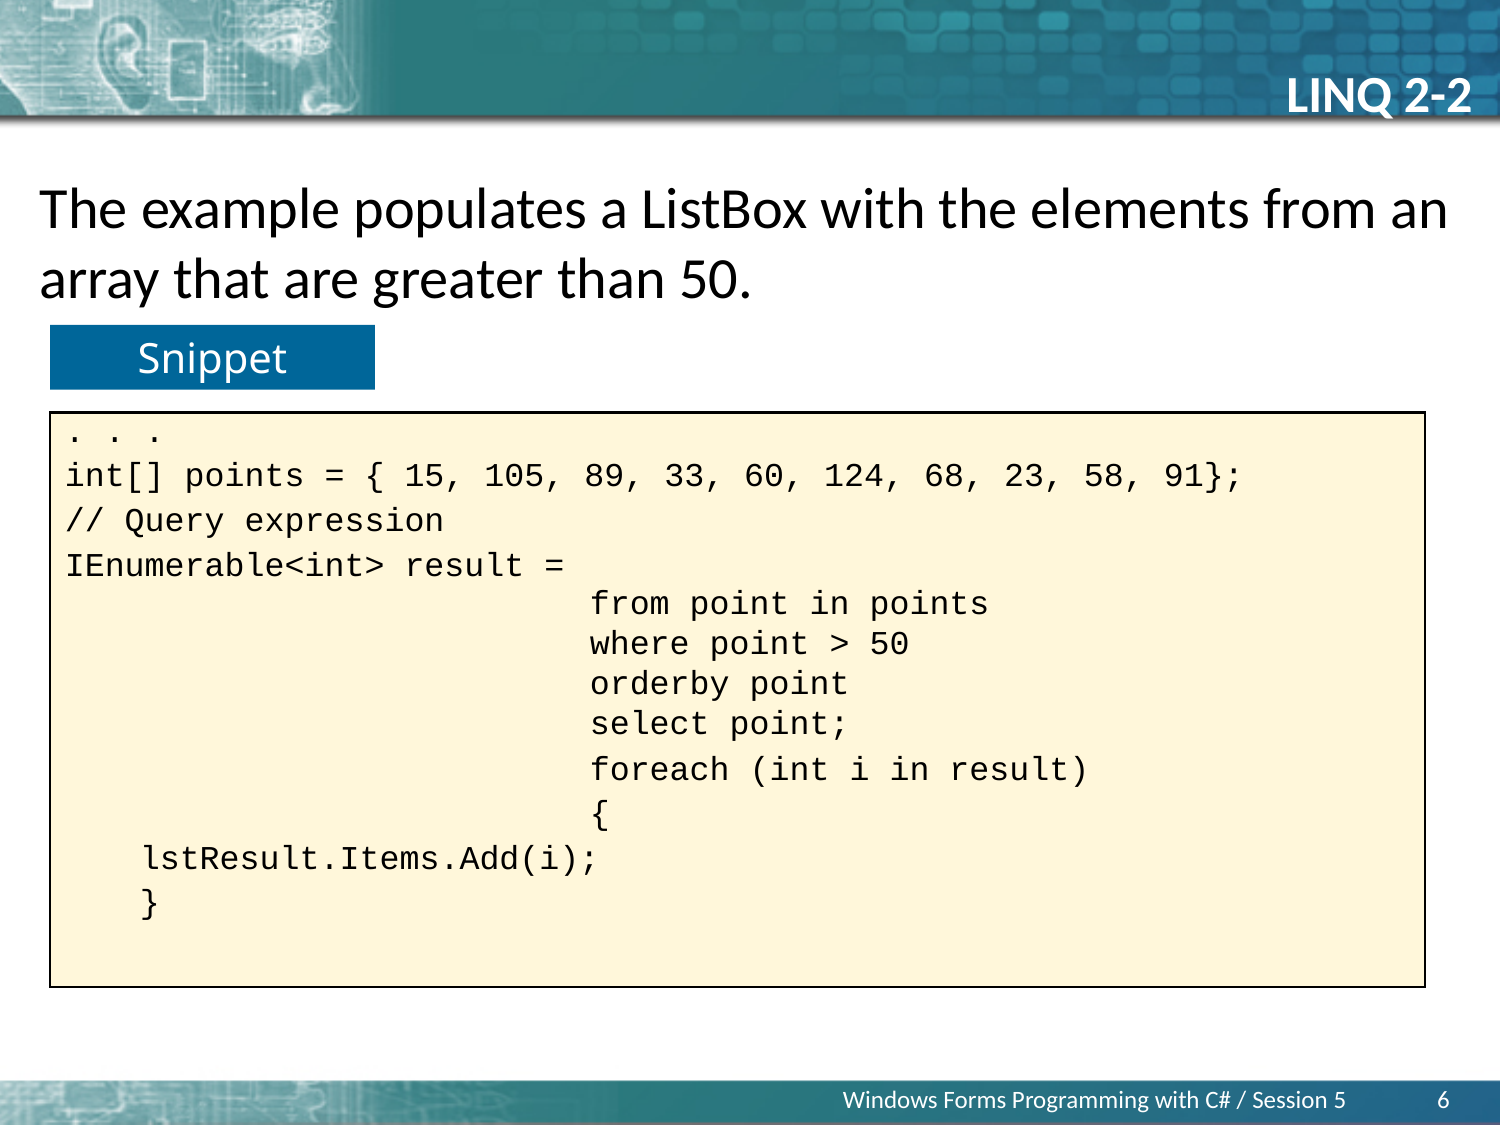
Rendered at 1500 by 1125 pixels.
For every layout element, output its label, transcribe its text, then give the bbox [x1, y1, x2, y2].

picture [0, 0, 1500, 1125]
footer Windows Forms Programming with C# / Session 5 [375, 1084, 1337, 1113]
text_box Snippet [50, 324, 375, 390]
slide_number 6 [1337, 1084, 1465, 1113]
text_box . . . int[] points = { 15, 105, 89, 33, 60, 124, 68, 23, 58, 91}; // Query expression IEnumerable<int> result = from point in points where point > 50 orderby point select point; foreach (int i in result) { lstResult.Items.Add(i); } [50, 412, 1425, 988]
text_box The example populates a ListBox with the elements from an array that are greater than 50. [24, 162, 1488, 318]
title LINQ 2-2 [600, 57, 1488, 125]
